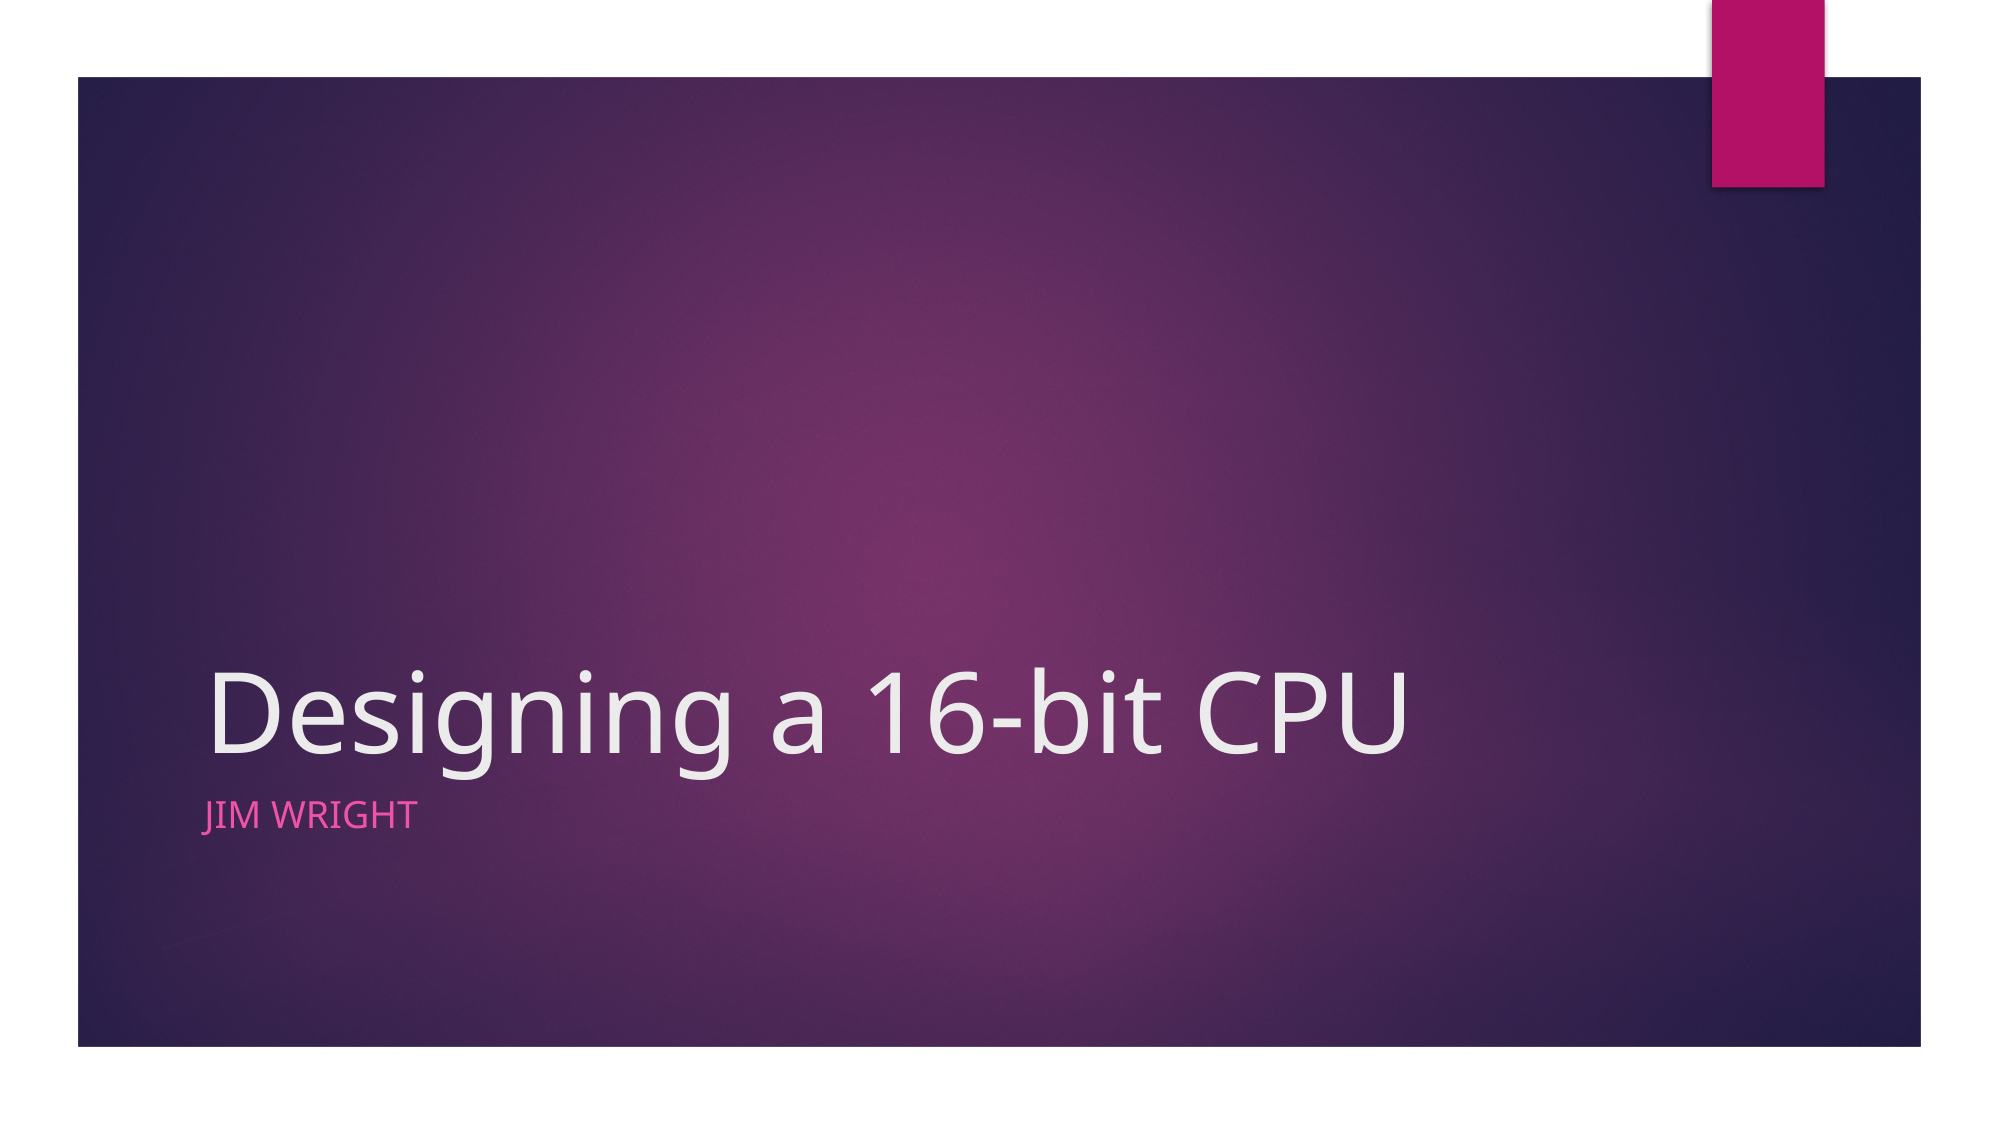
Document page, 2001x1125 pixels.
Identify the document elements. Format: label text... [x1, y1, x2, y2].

subtitle Jim Wright [189, 783, 1638, 925]
title Designing a 16-bit CPU [189, 344, 1638, 783]
